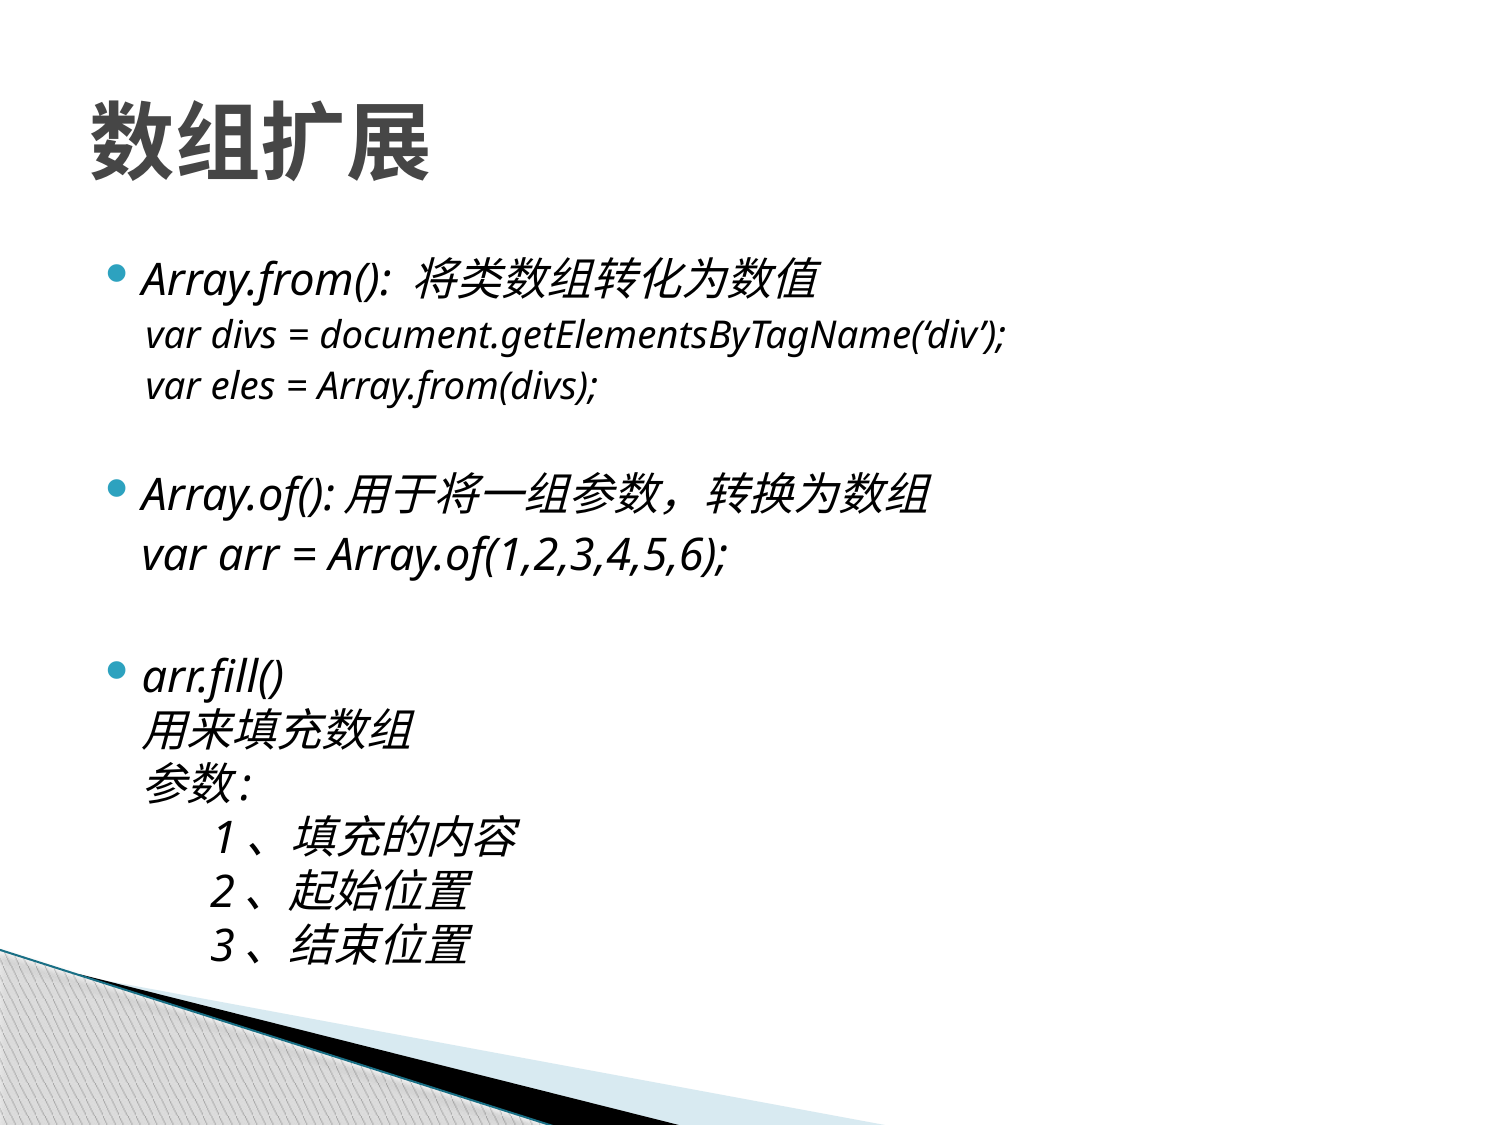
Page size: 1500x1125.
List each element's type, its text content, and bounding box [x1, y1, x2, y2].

list Array.from(): 将类数组转化为数值 var divs = document.getElementsByTagName(‘div’); var eles = Array.from(divs); Array.of():用于将一组参数，转换为数组 var arr = Array.of(1,2,3,4,5,6); arr.fill() 用来填充数组 参数: 1、填充的内容 2、起始位置 3、结束位置 [75, 243, 1425, 986]
title 数组扩展 [75, 45, 1425, 233]
